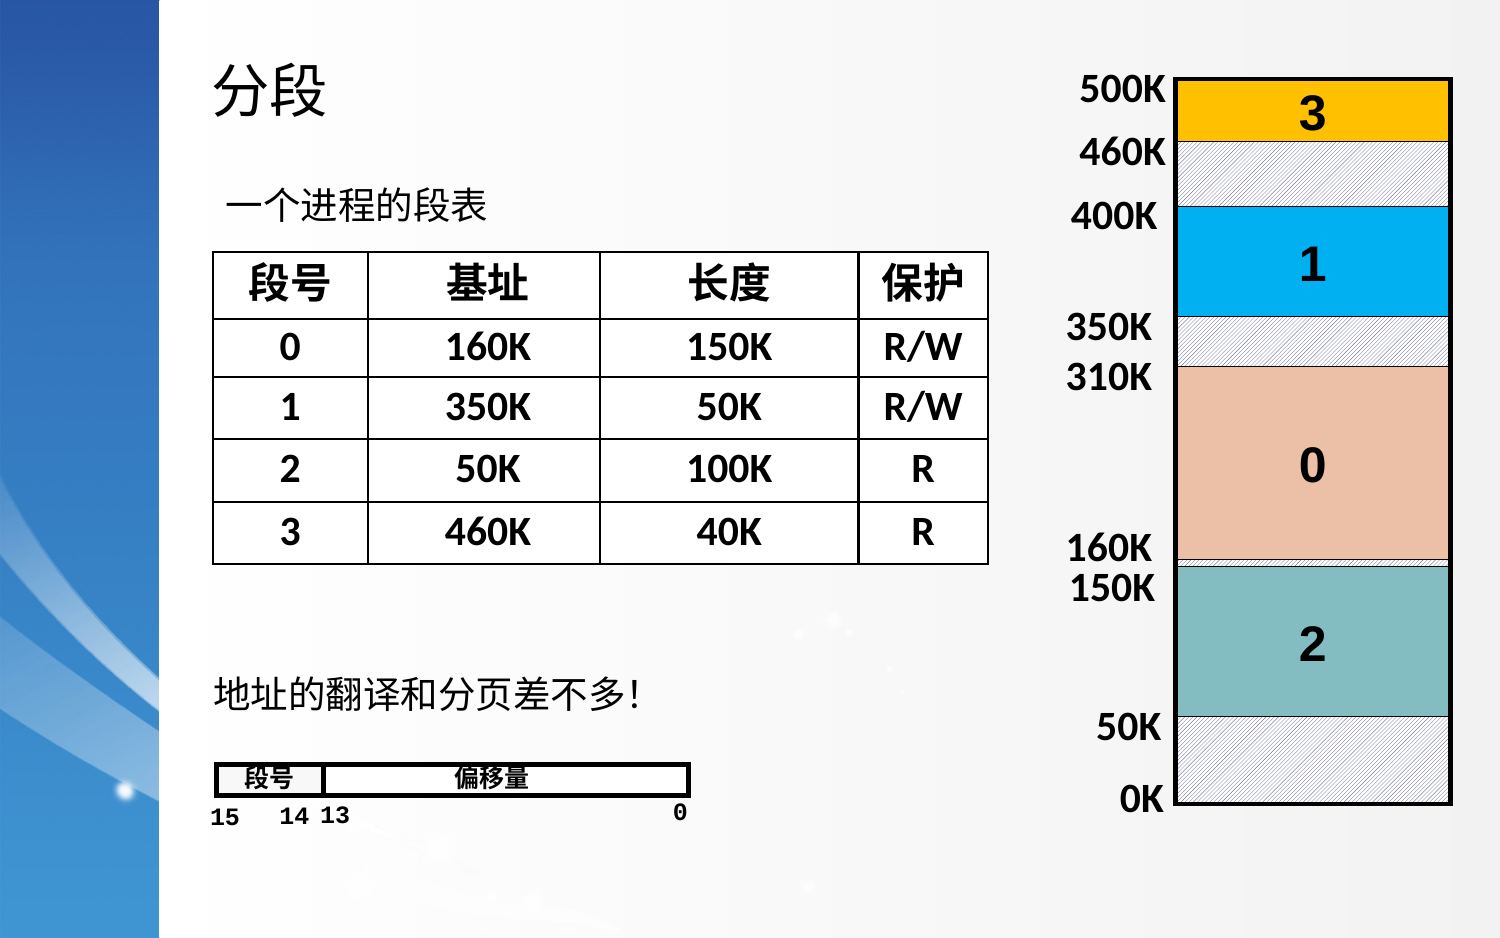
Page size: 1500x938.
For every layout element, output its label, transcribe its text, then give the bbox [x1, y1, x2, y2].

text_box 一个进程的段表 [210, 174, 503, 235]
picture [0, 0, 1500, 938]
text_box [1191, 78, 1451, 805]
text_box 分段 [195, 11, 1357, 168]
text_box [194, 764, 704, 862]
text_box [212, 251, 988, 565]
text_box 地址的翻译和分页差不多！ [198, 663, 679, 724]
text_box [1049, 53, 1188, 830]
